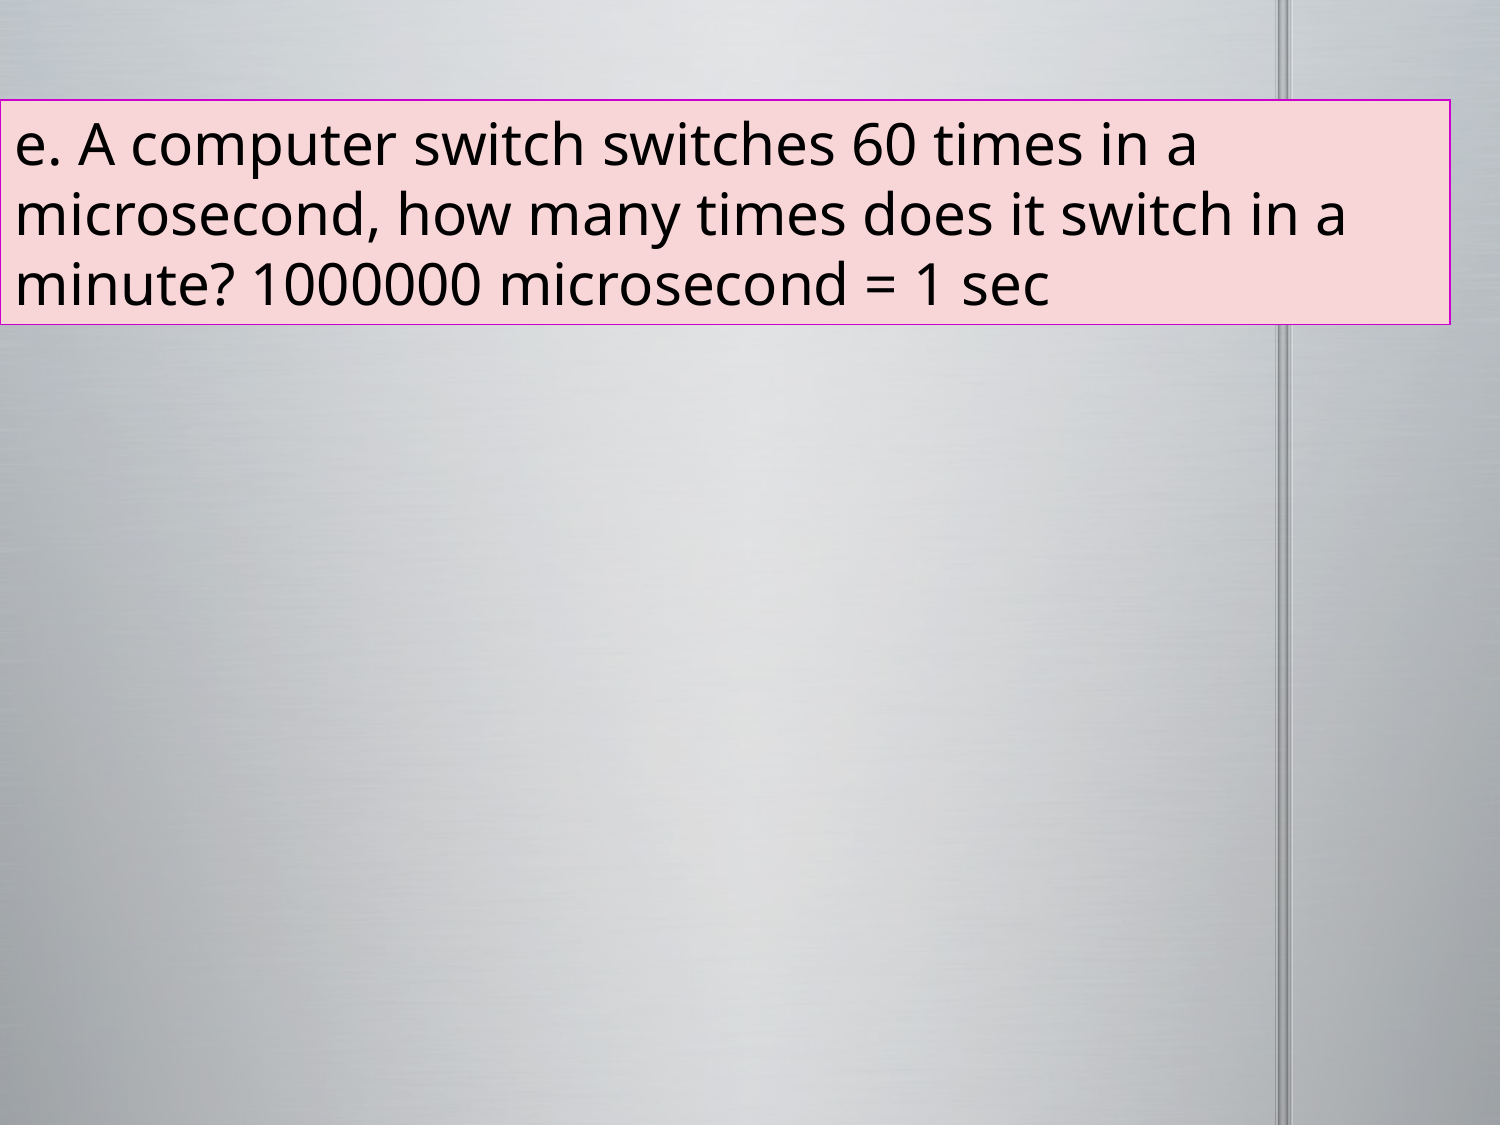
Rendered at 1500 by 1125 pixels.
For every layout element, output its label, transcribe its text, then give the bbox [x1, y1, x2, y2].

picture [0, 0, 1500, 1125]
text_box e. A computer switch switches 60 times in a microsecond, how many times does it switch in a minute? 1000000 microsecond = 1 sec [0, 99, 1450, 325]
